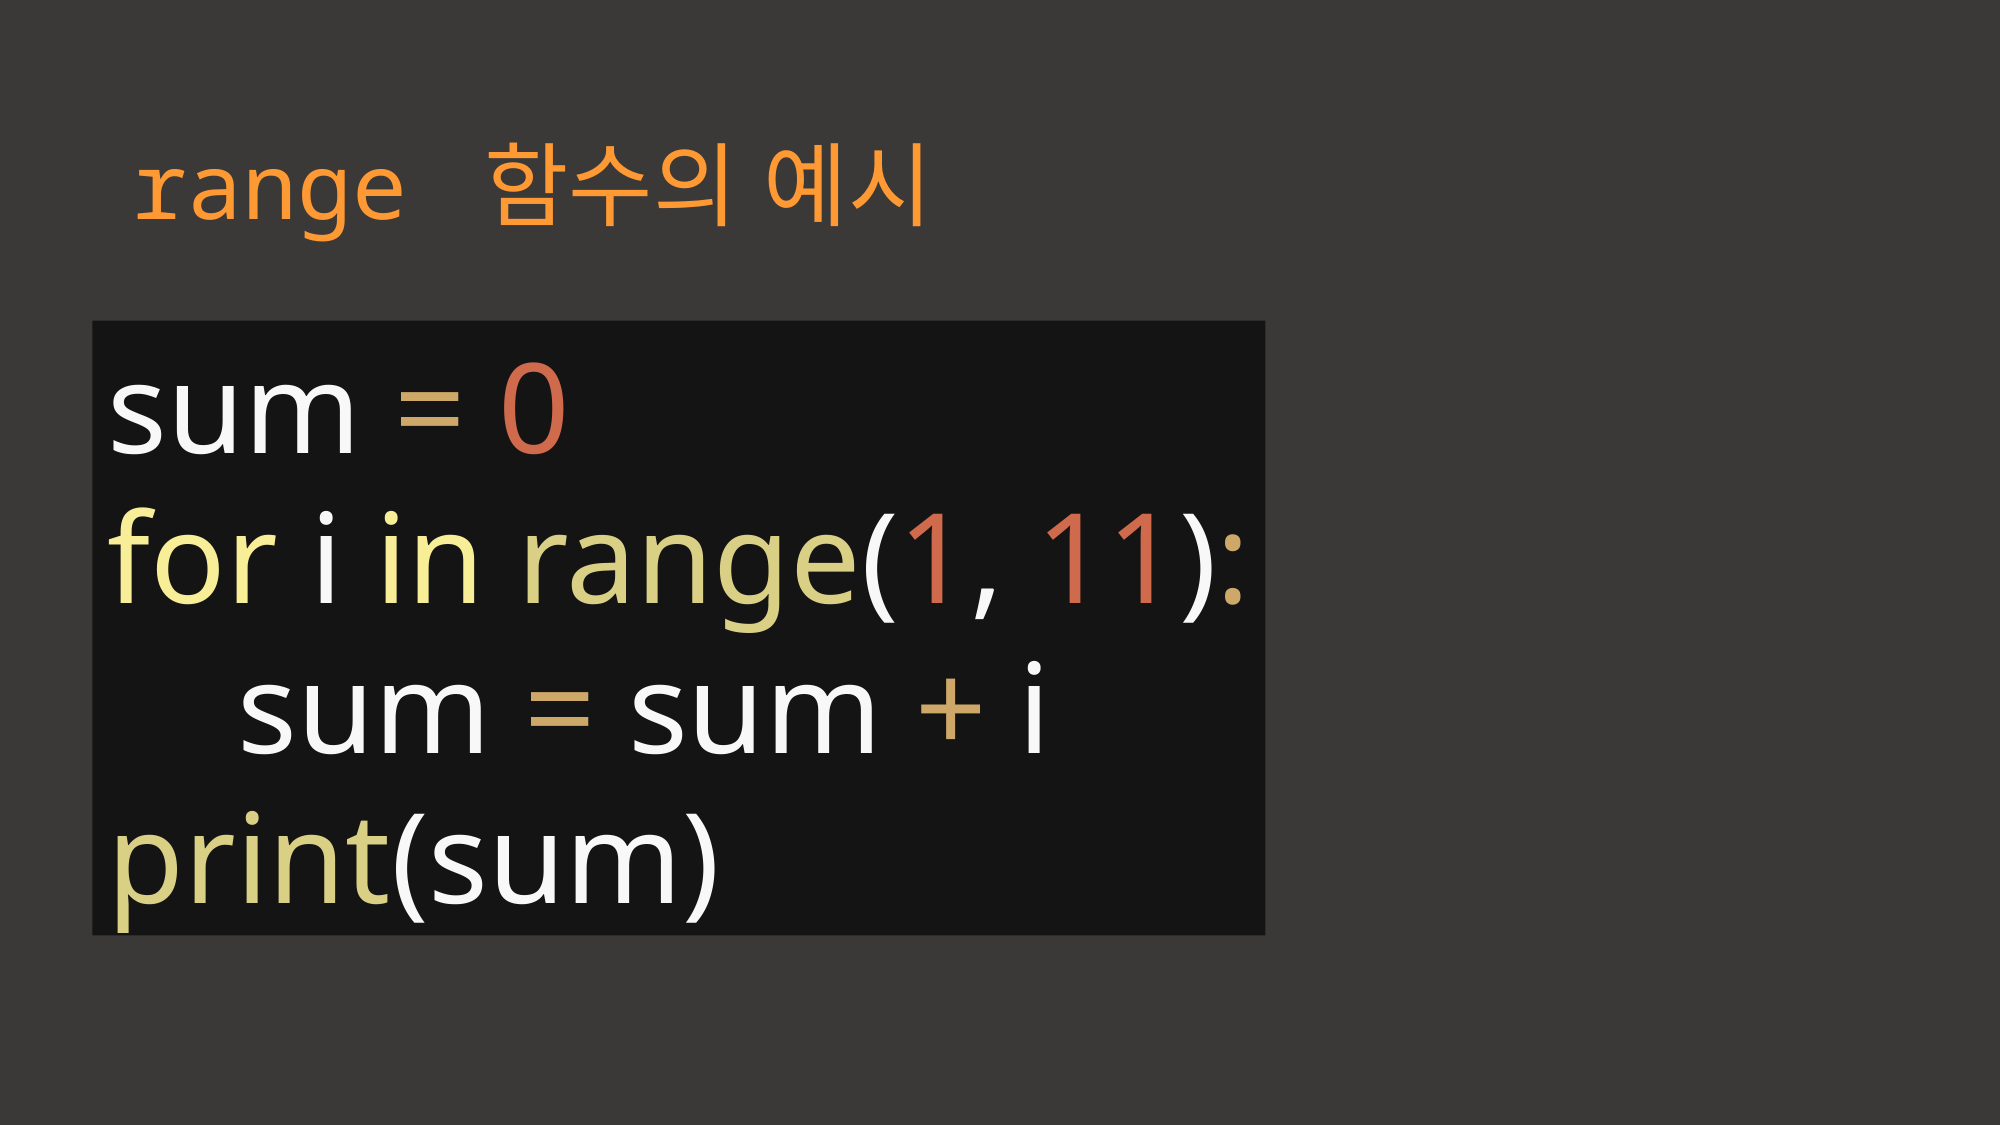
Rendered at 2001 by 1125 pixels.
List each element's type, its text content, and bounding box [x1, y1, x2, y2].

text_box sum = 0 for i in range(1, 11): sum = sum + i print(sum) [92, 320, 1266, 936]
text_box range 함수의 예시 [117, 120, 1345, 245]
